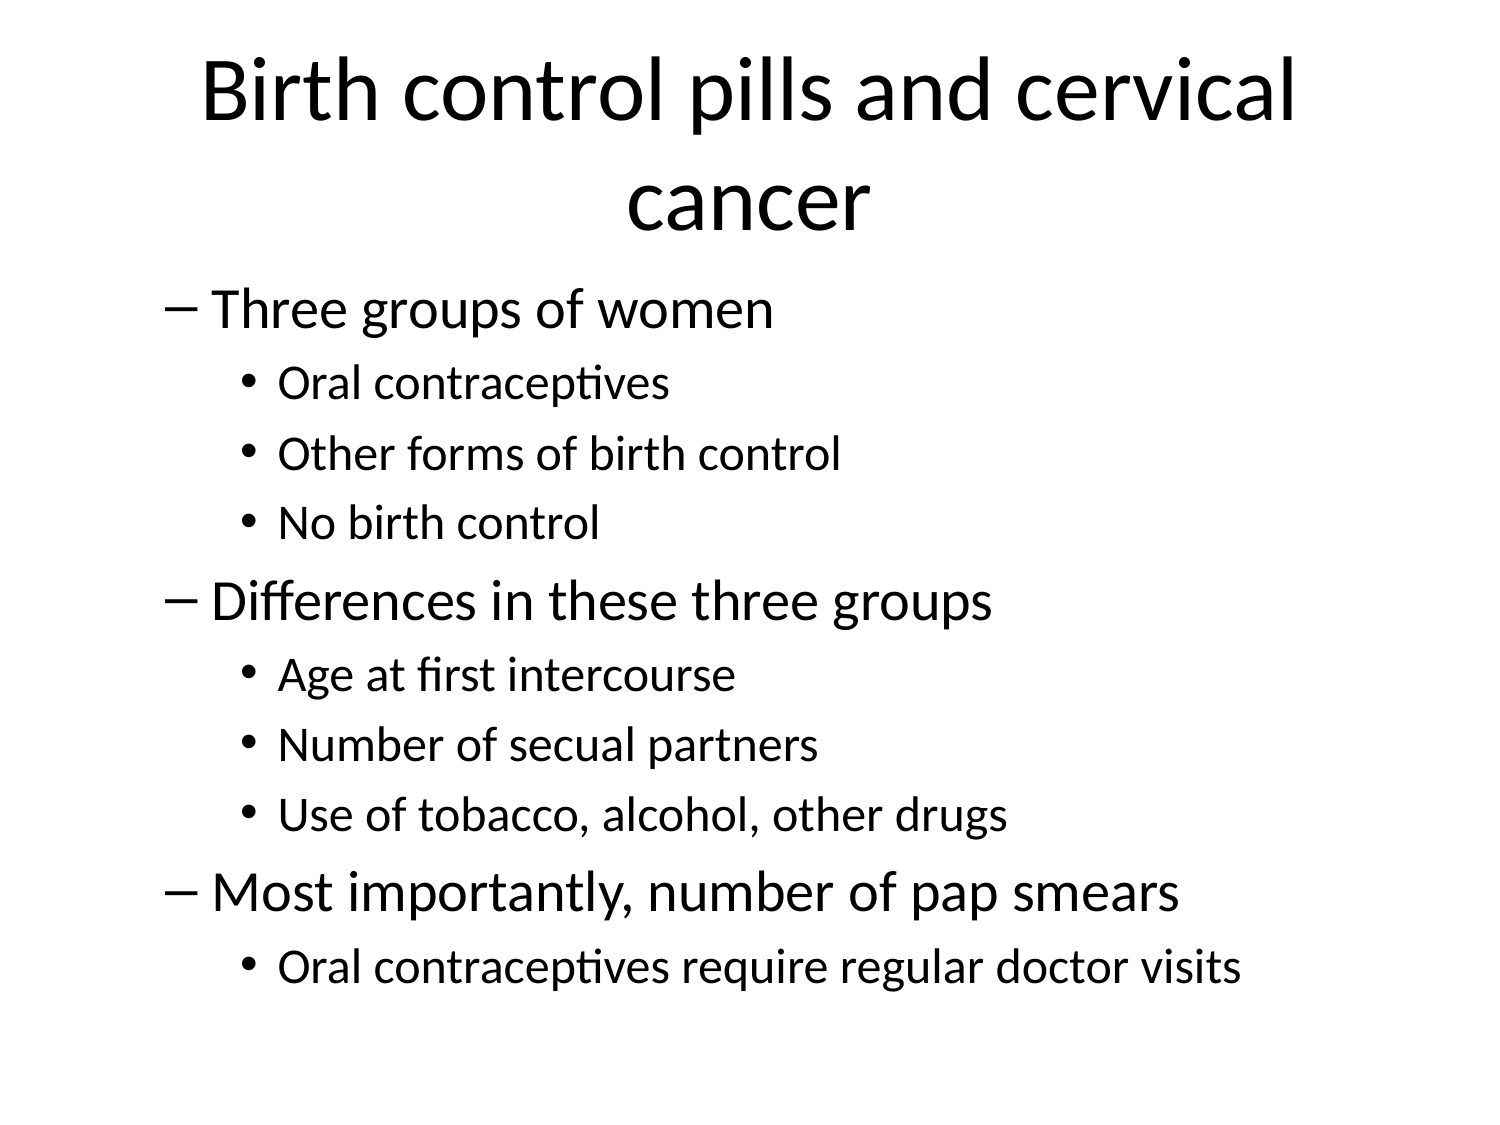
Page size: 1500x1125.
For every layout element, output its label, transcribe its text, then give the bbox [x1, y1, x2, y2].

title Birth control pills and cervical cancer [75, 45, 1425, 233]
list Three groups of women Oral contraceptives Other forms of birth control No birth control Differences in these three groups Age at first intercourse Number of secual partners Use of tobacco, alcohol, other drugs Most importantly, number of pap smears Oral contraceptives require regular doctor visits [75, 262, 1425, 1005]
